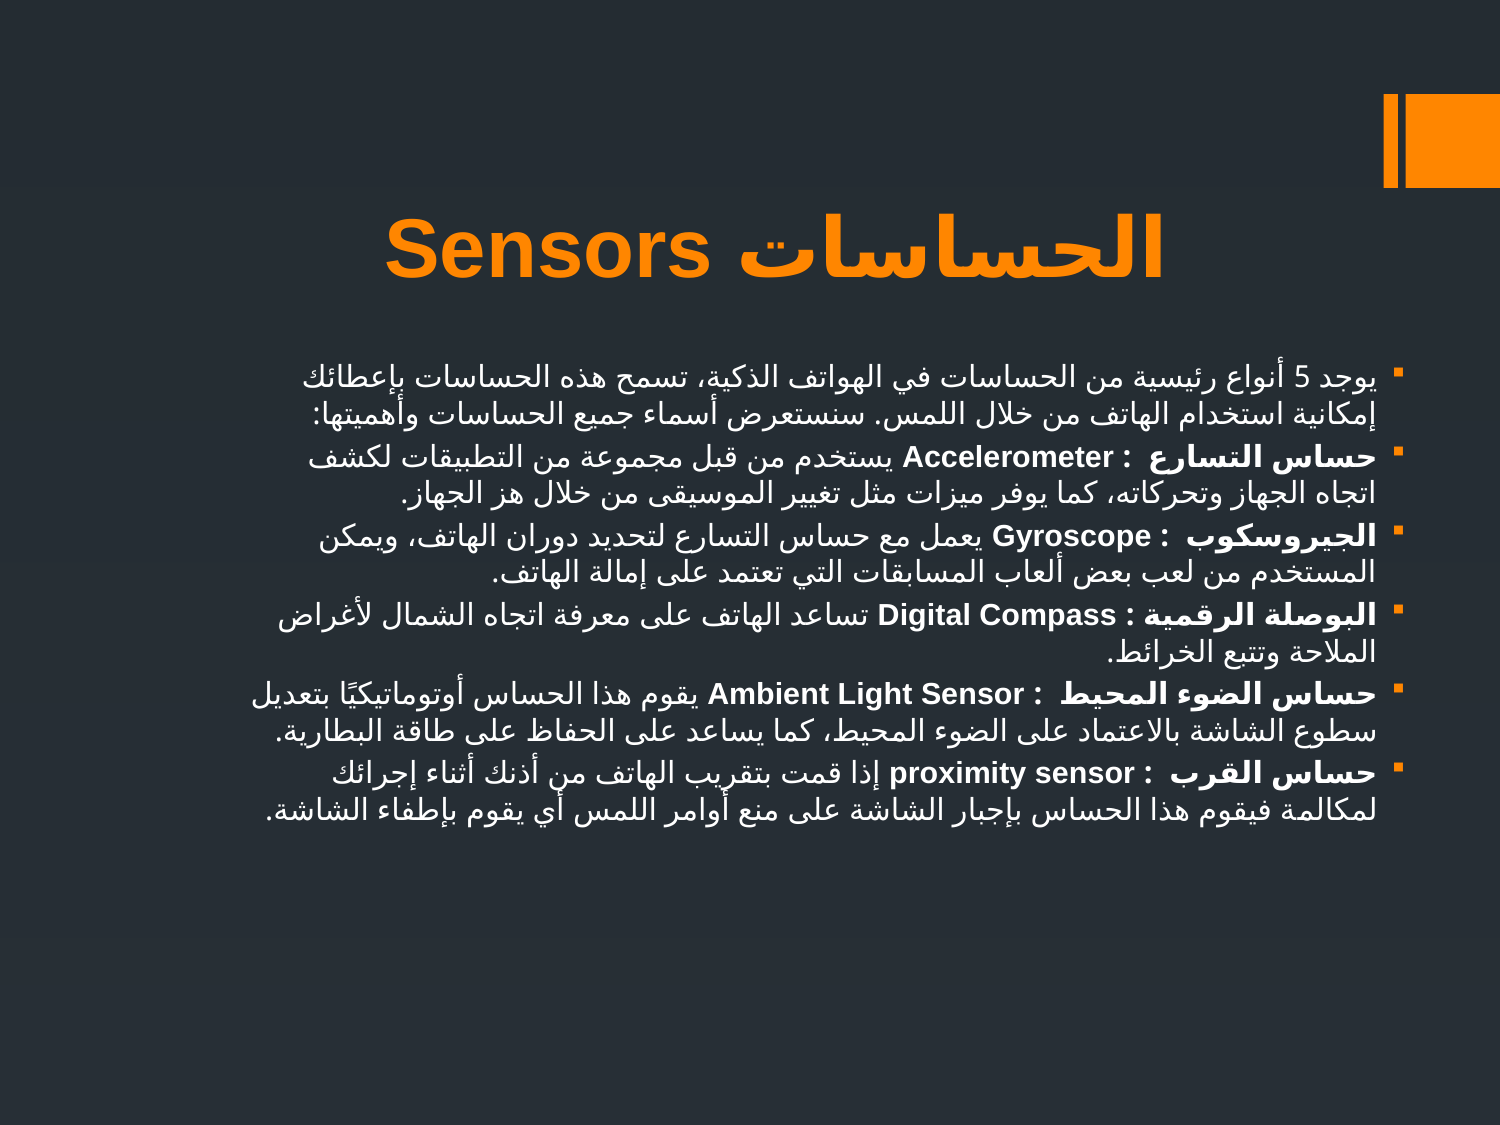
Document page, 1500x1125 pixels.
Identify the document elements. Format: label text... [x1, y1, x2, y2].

list يوجد 5 أنواع رئيسية من الحساسات في الهواتف الذكية، تسمح هذه الحساسات بإعطائك إمكانية استخدام الهاتف من خلال اللمس. سنستعرض أسماء جميع الحساسات وأهميتها: حساس التسارع : Accelerometer يستخدم من قبل مجموعة من التطبيقات لكشف اتجاه الجهاز وتحركاته، كما يوفر ميزات مثل تغيير الموسيقى من خلال هز الجهاز. الجيروسكوب : Gyroscope يعمل مع حساس التسارع لتحديد دوران الهاتف، ويمكن المستخدم من لعب بعض ألعاب المسابقات التي تعتمد على إمالة الهاتف. البوصلة الرقمية : Digital Compass تساعد الهاتف على معرفة اتجاه الشمال لأغراض الملاحة وتتبع الخرائط. حساس الضوء المحيط : Ambient Light Sensor يقوم هذا الحساس أوتوماتيكيًا بتعديل سطوع الشاشة بالاعتماد على الضوء المحيط، كما يساعد على الحفاظ على طاقة البطارية. حساس القرب : proximity sensor إذا قمت بتقريب الهاتف من أذنك أثناء إجرائك لمكالمة فيقوم هذا الحساس بإجبار الشاشة على منع أوامر اللمس أي يقوم بإطفاء الشاشة. [225, 350, 1425, 931]
title Sensors الحساسات [187, 112, 1388, 302]
